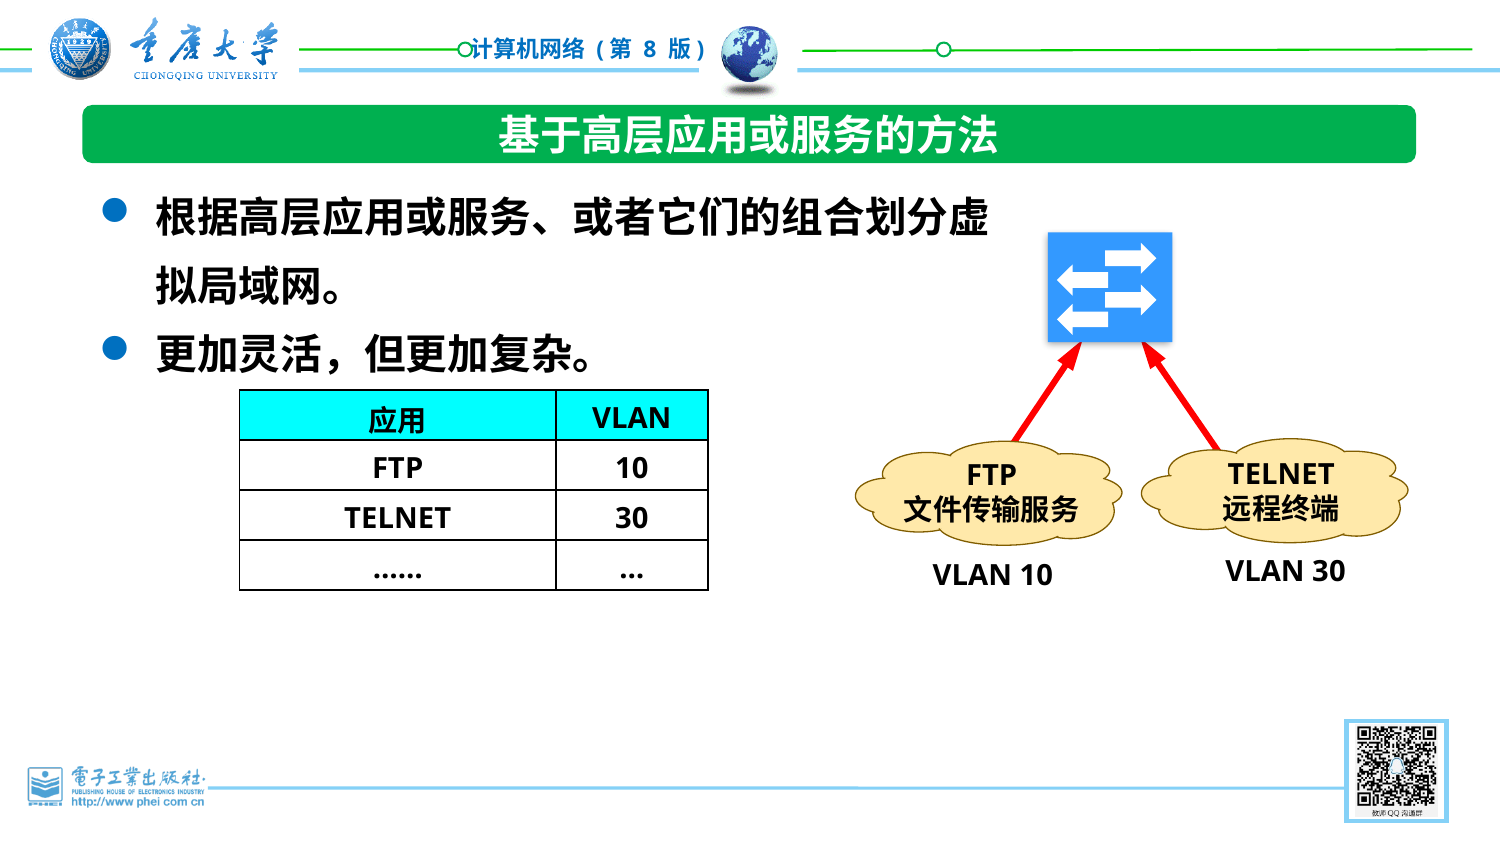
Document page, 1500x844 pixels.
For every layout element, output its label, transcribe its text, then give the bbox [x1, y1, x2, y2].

table_cell … [557, 541, 707, 589]
picture [23, 764, 208, 809]
table_cell 30 [557, 491, 707, 539]
text_box [1015, 104, 1417, 164]
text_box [853, 231, 1410, 600]
table_cell 10 [557, 441, 707, 489]
text_box [82, 104, 483, 164]
text_box 基于高层应用或服务的方法 [483, 101, 1015, 164]
text_box 根据高层应用或服务、或者它们的组合划分虚拟局域网。 更加灵活，但更加复杂。 [84, 164, 1021, 386]
table_cell FTP [240, 441, 555, 489]
picture [1355, 724, 1438, 817]
table_cell TELNET [240, 491, 555, 539]
picture [719, 24, 779, 100]
picture [32, 0, 299, 91]
table_cell …… [240, 541, 555, 589]
table_header VLAN [557, 391, 707, 439]
table_header 应用 [240, 391, 555, 439]
